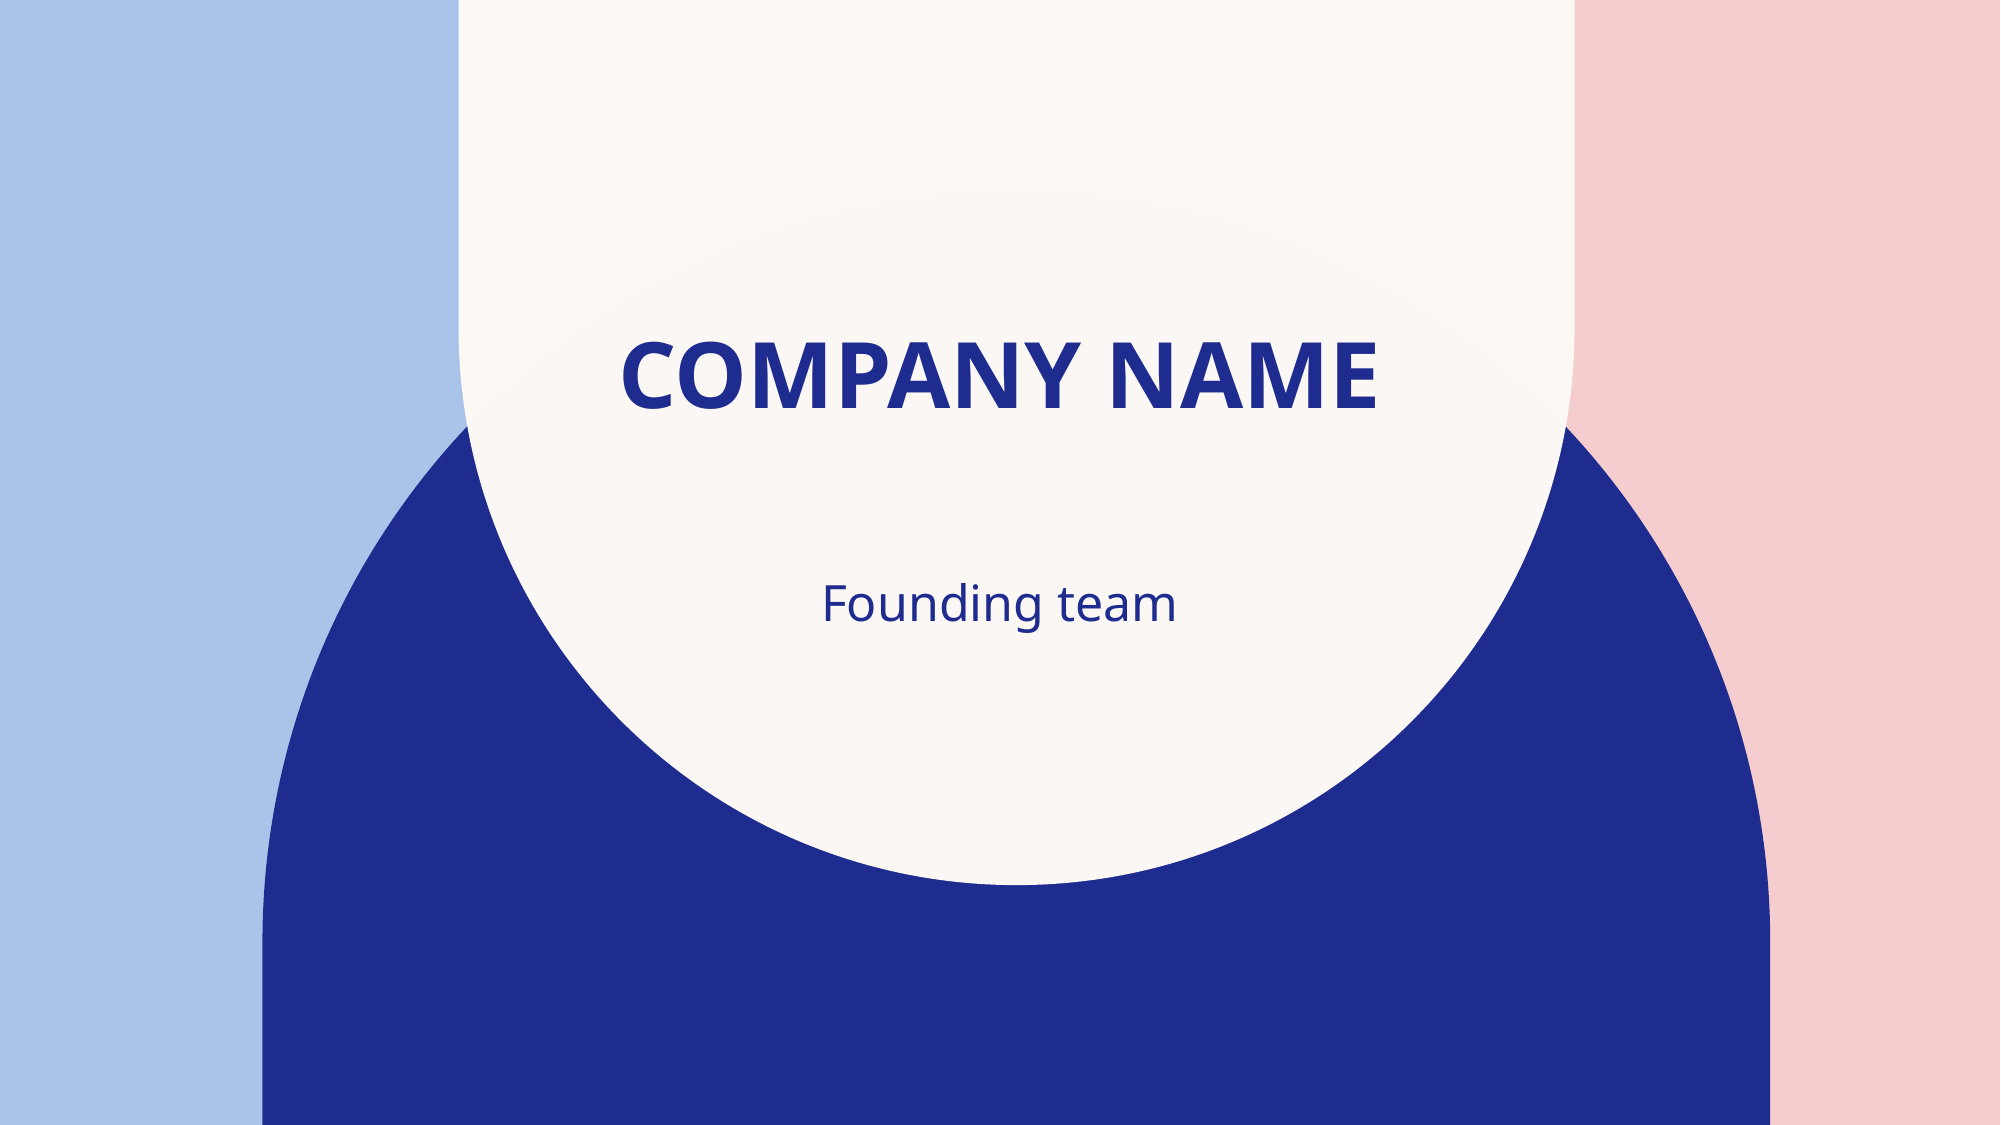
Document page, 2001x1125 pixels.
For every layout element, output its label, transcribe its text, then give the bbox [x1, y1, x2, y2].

title Company Name [558, 325, 1442, 527]
subtitle Founding team [713, 571, 1287, 716]
